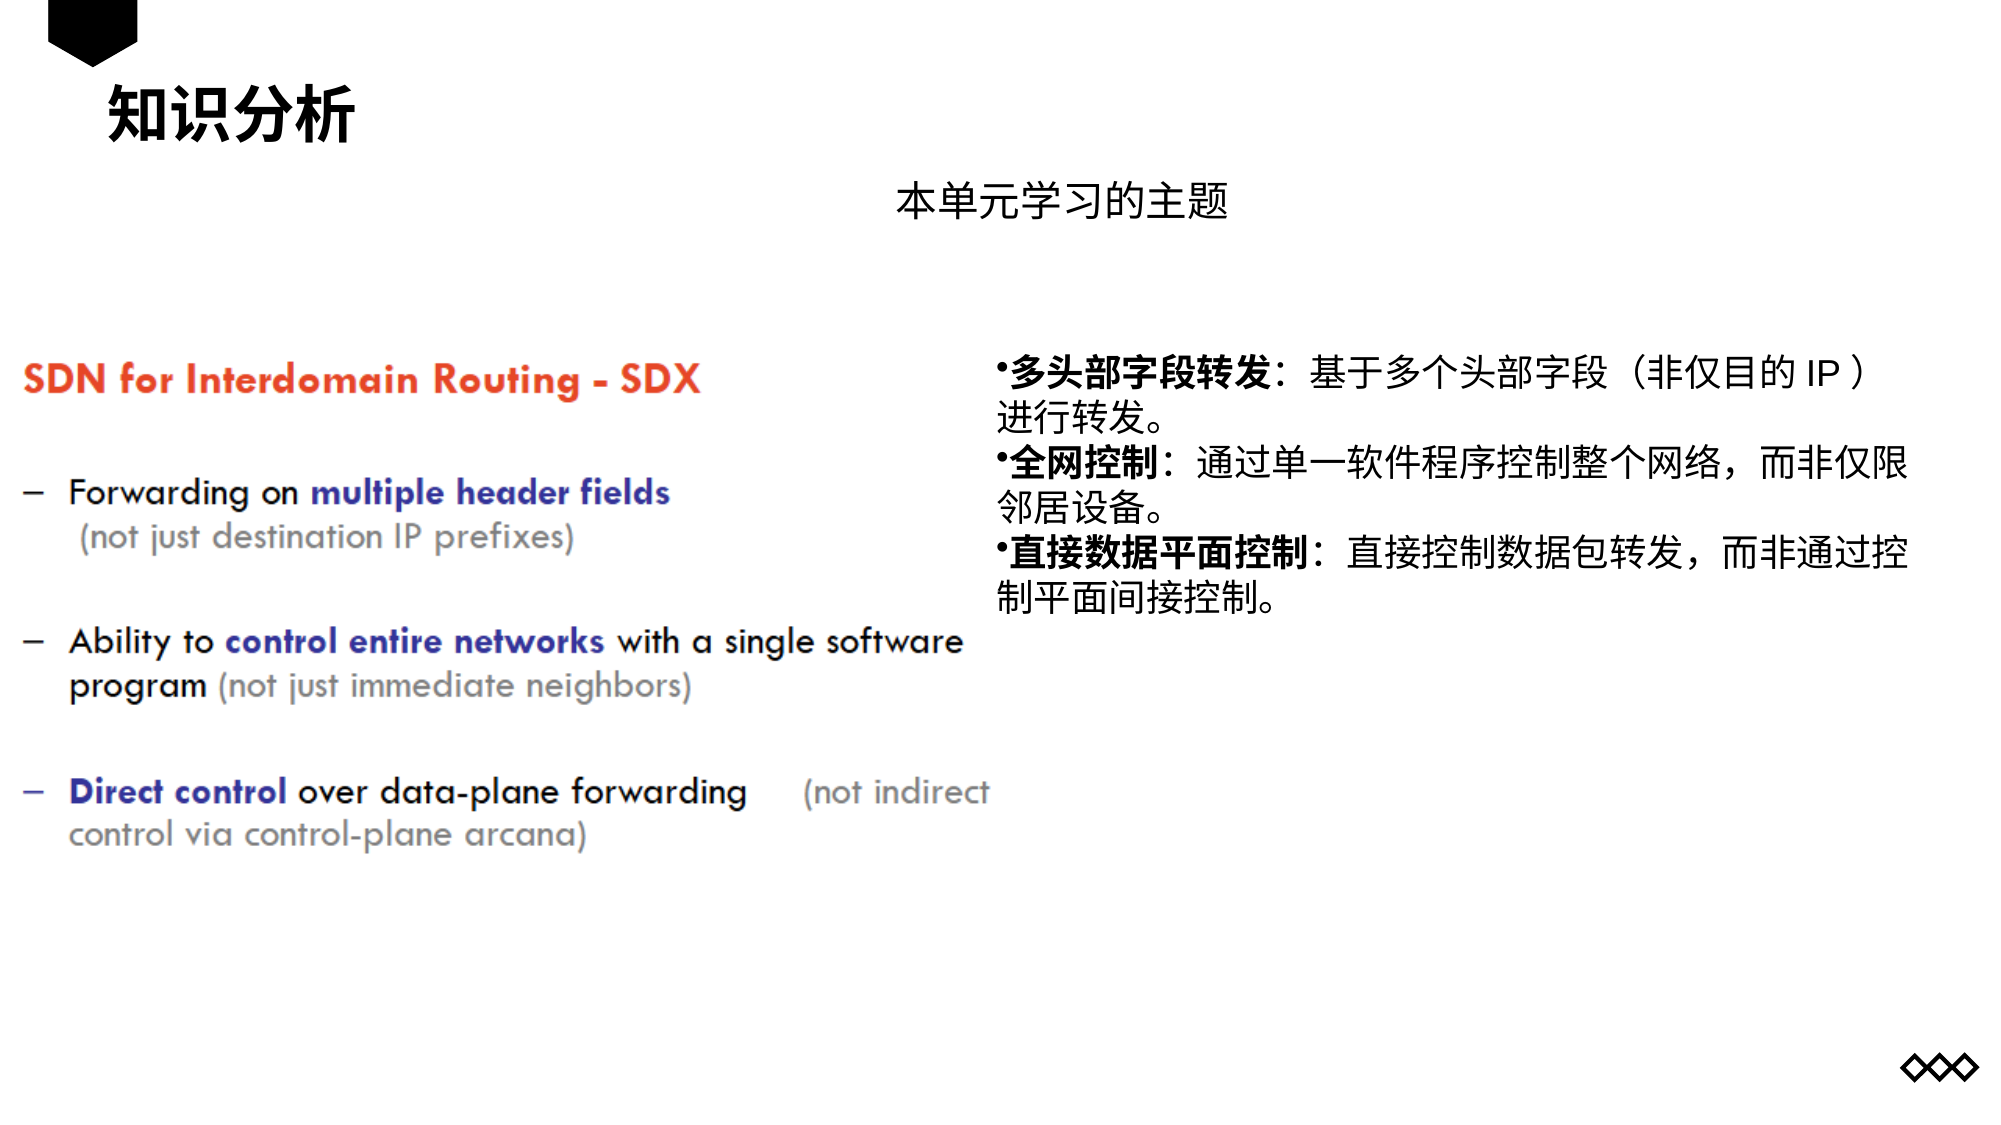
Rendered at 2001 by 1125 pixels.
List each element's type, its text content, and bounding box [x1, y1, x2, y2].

text_box [48, 0, 138, 67]
picture [0, 340, 1048, 871]
text_box 本单元学习的主题 [880, 167, 2000, 233]
text_box 多头部字段转发：基于多个头部字段（非仅目的IP）进行转发。 全网控制：通过单一软件程序控制整个网络，而非仅限邻居设备。 直接数据平面控制：直接控制数据包转发，而非通过控制平面间接控制。 [1049, 341, 1940, 627]
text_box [1902, 1054, 1977, 1081]
text_box 知识分析 [92, 67, 1015, 158]
